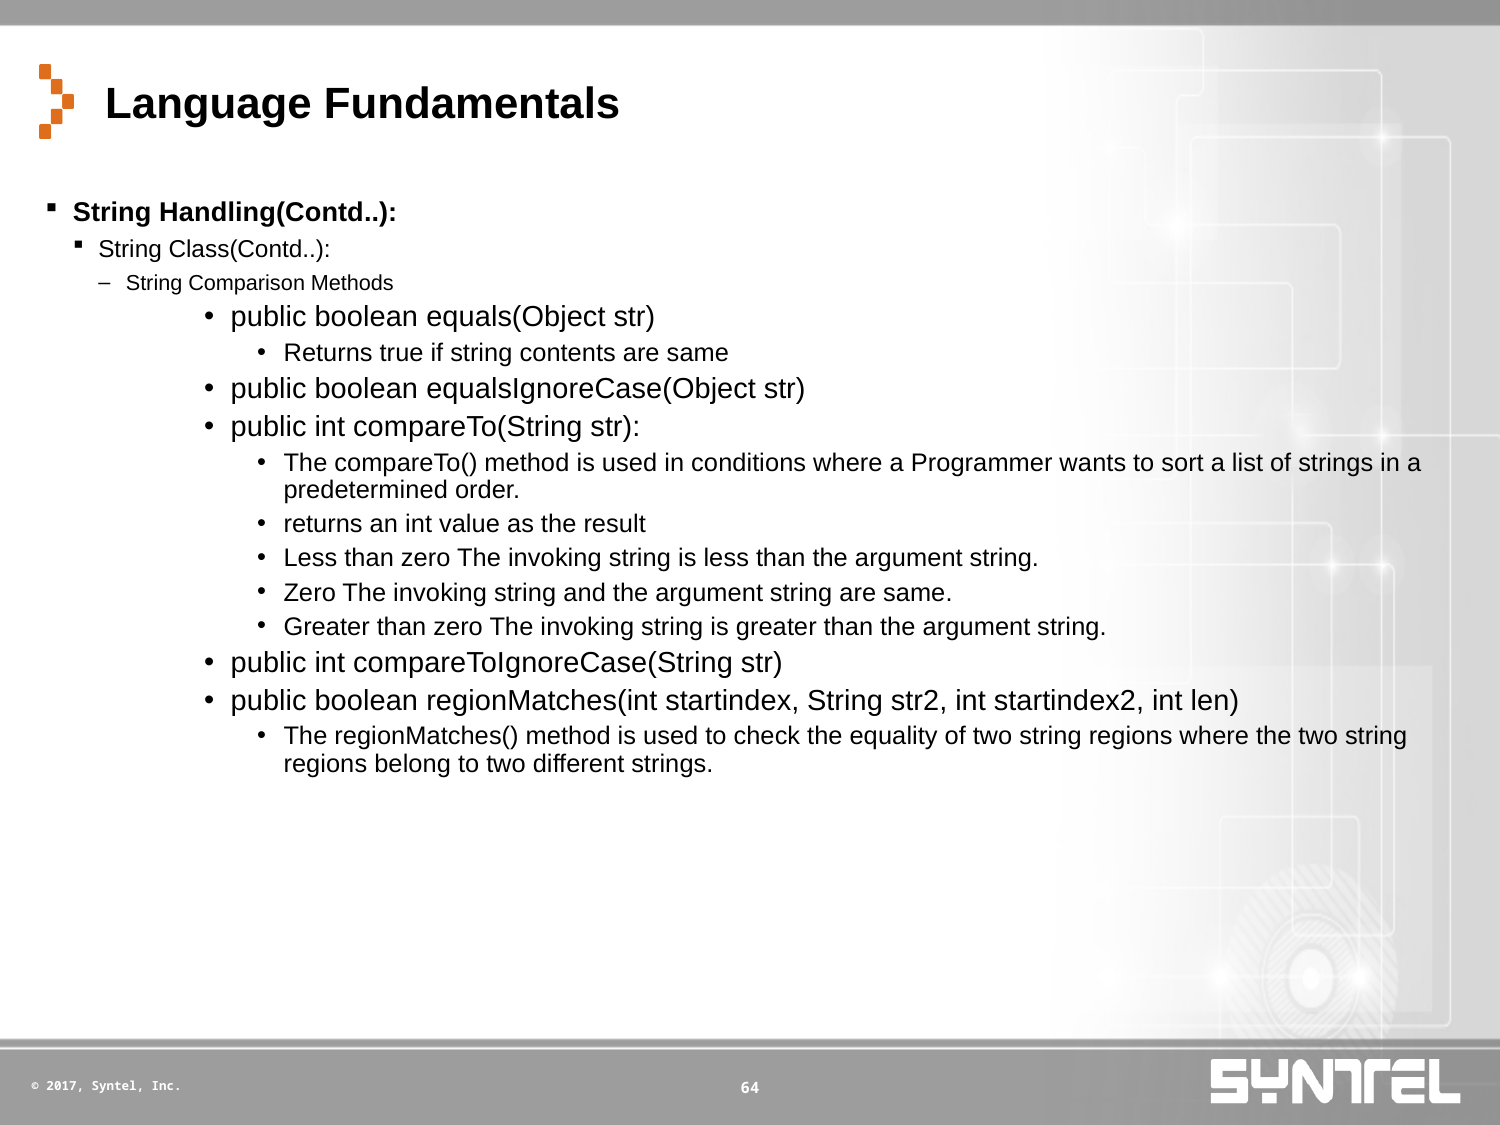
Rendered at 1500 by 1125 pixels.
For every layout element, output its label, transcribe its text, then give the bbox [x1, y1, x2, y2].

title Language Fundamentals [90, 43, 1462, 160]
list String Handling(Contd..): String Class(Contd..): String Comparison Methods public boolean equals(Object str) Returns true if string contents are same public boolean equalsIgnoreCase(Object str) public int compareTo(String str): The compareTo() method is used in conditions where a Programmer wants to sort a list of strings in a predetermined order. returns an int value as the result Less than zero The invoking string is less than the argument string. Zero The invoking string and the argument string are same. Greater than zero The invoking string is greater than the argument string. public int compareToIgnoreCase(String str) public boolean regionMatches(int startindex, String str2, int startindex2, int len) The regionMatches() method is used to check the equality of two string regions where the two string regions belong to two different strings. [30, 186, 1461, 1006]
picture [0, 0, 1500, 1125]
